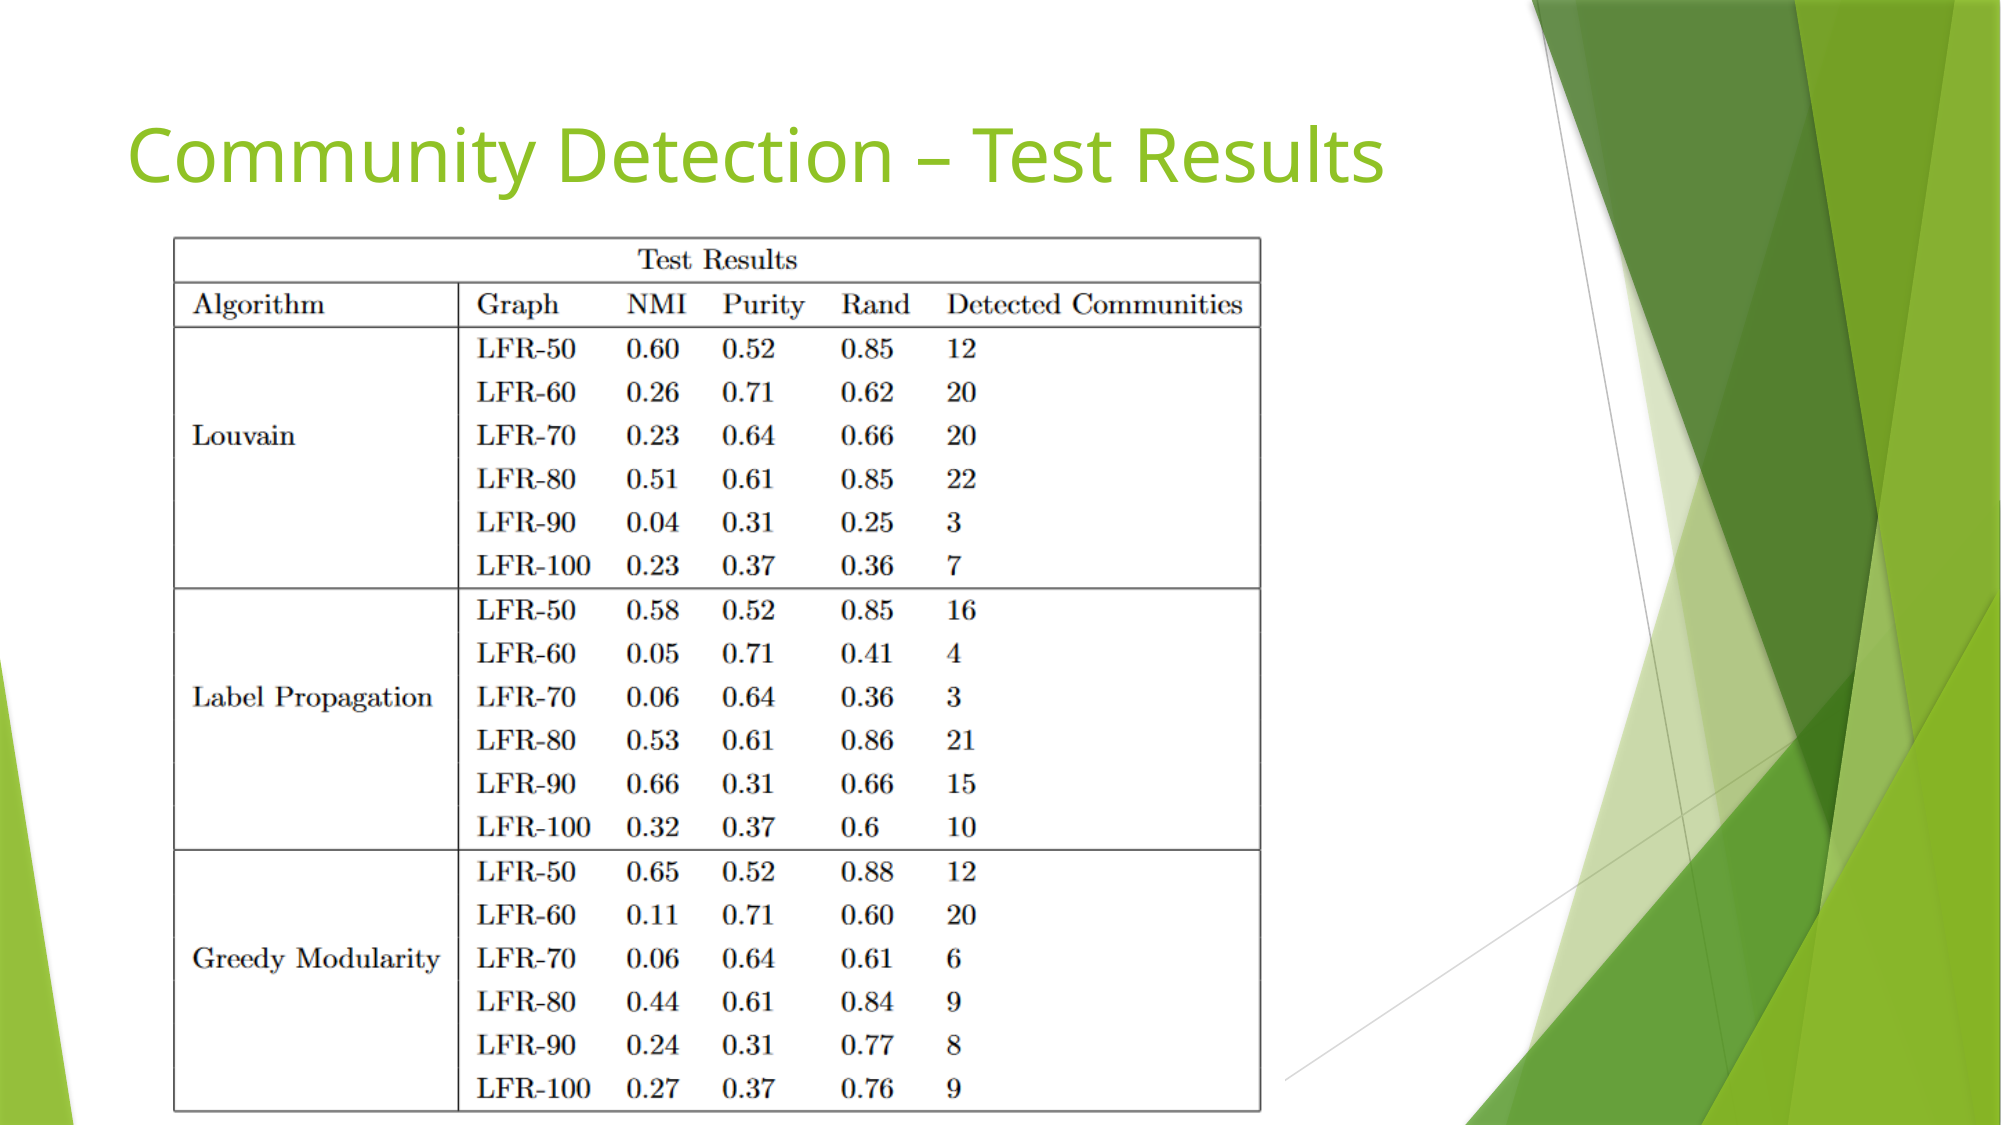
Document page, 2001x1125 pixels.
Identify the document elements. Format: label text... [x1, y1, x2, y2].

title Community Detection – Test Results [111, 99, 1522, 317]
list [160, 217, 1286, 1125]
